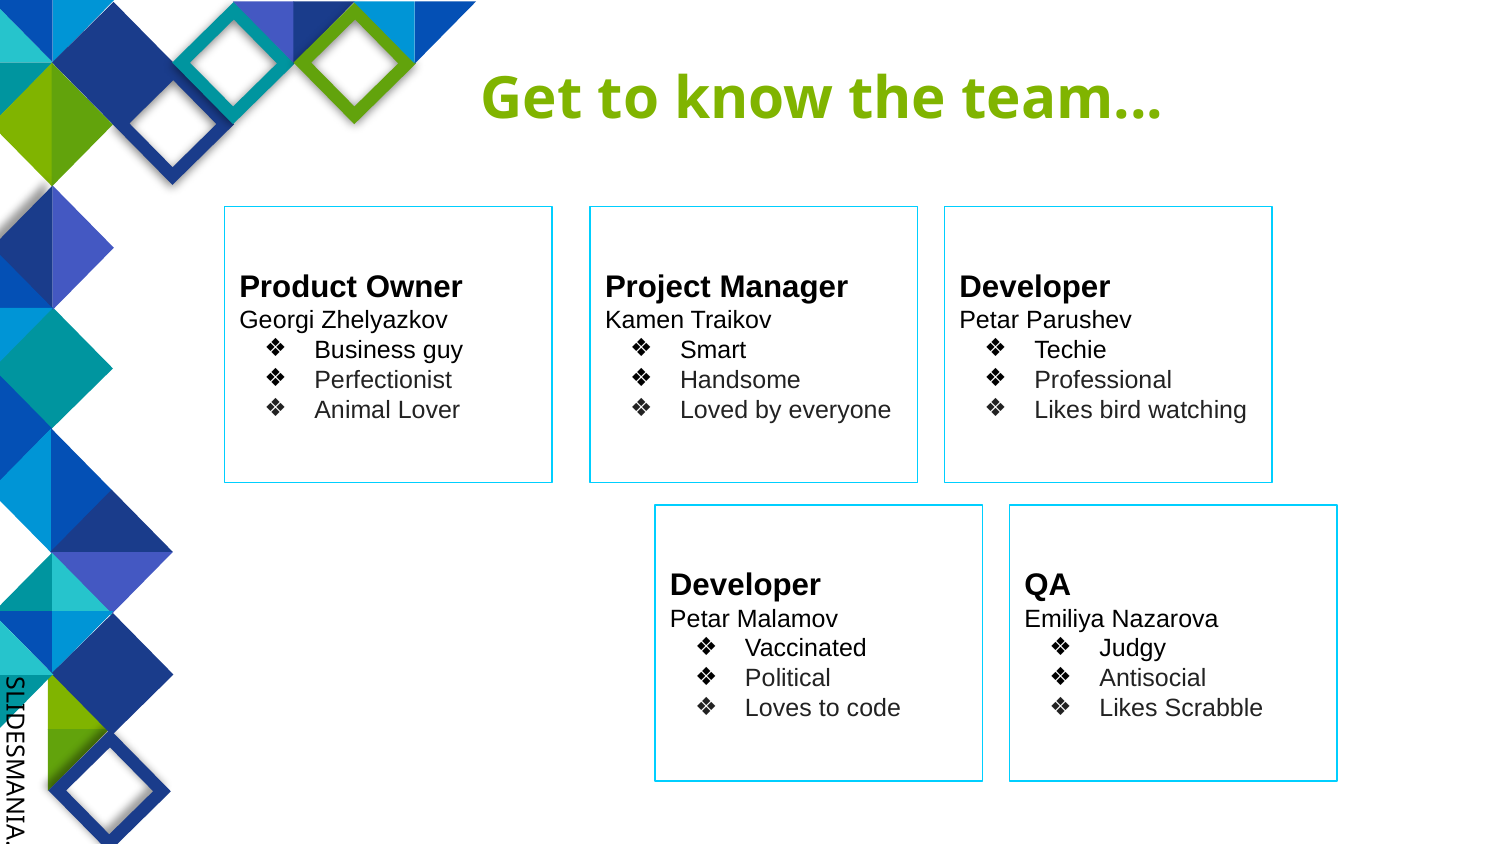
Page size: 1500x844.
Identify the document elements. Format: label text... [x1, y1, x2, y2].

text_box Project Manager Kamen Traikov Smart Handsome Loved by everyone [589, 206, 918, 483]
text_box Product Owner Georgi Zhelyazkov Business guy Perfectionist Animal Lover [224, 206, 552, 483]
text_box QA Emiliya Nazarova Judgy Antisocial Likes Scrabble [1009, 505, 1337, 782]
text_box Developer Petar Malamov Vaccinated Political Loves to code [654, 505, 983, 782]
text_box Developer Petar Parushev Techie Professional Likes bird watching [944, 206, 1272, 483]
title Get to know the team... [465, 45, 1500, 129]
